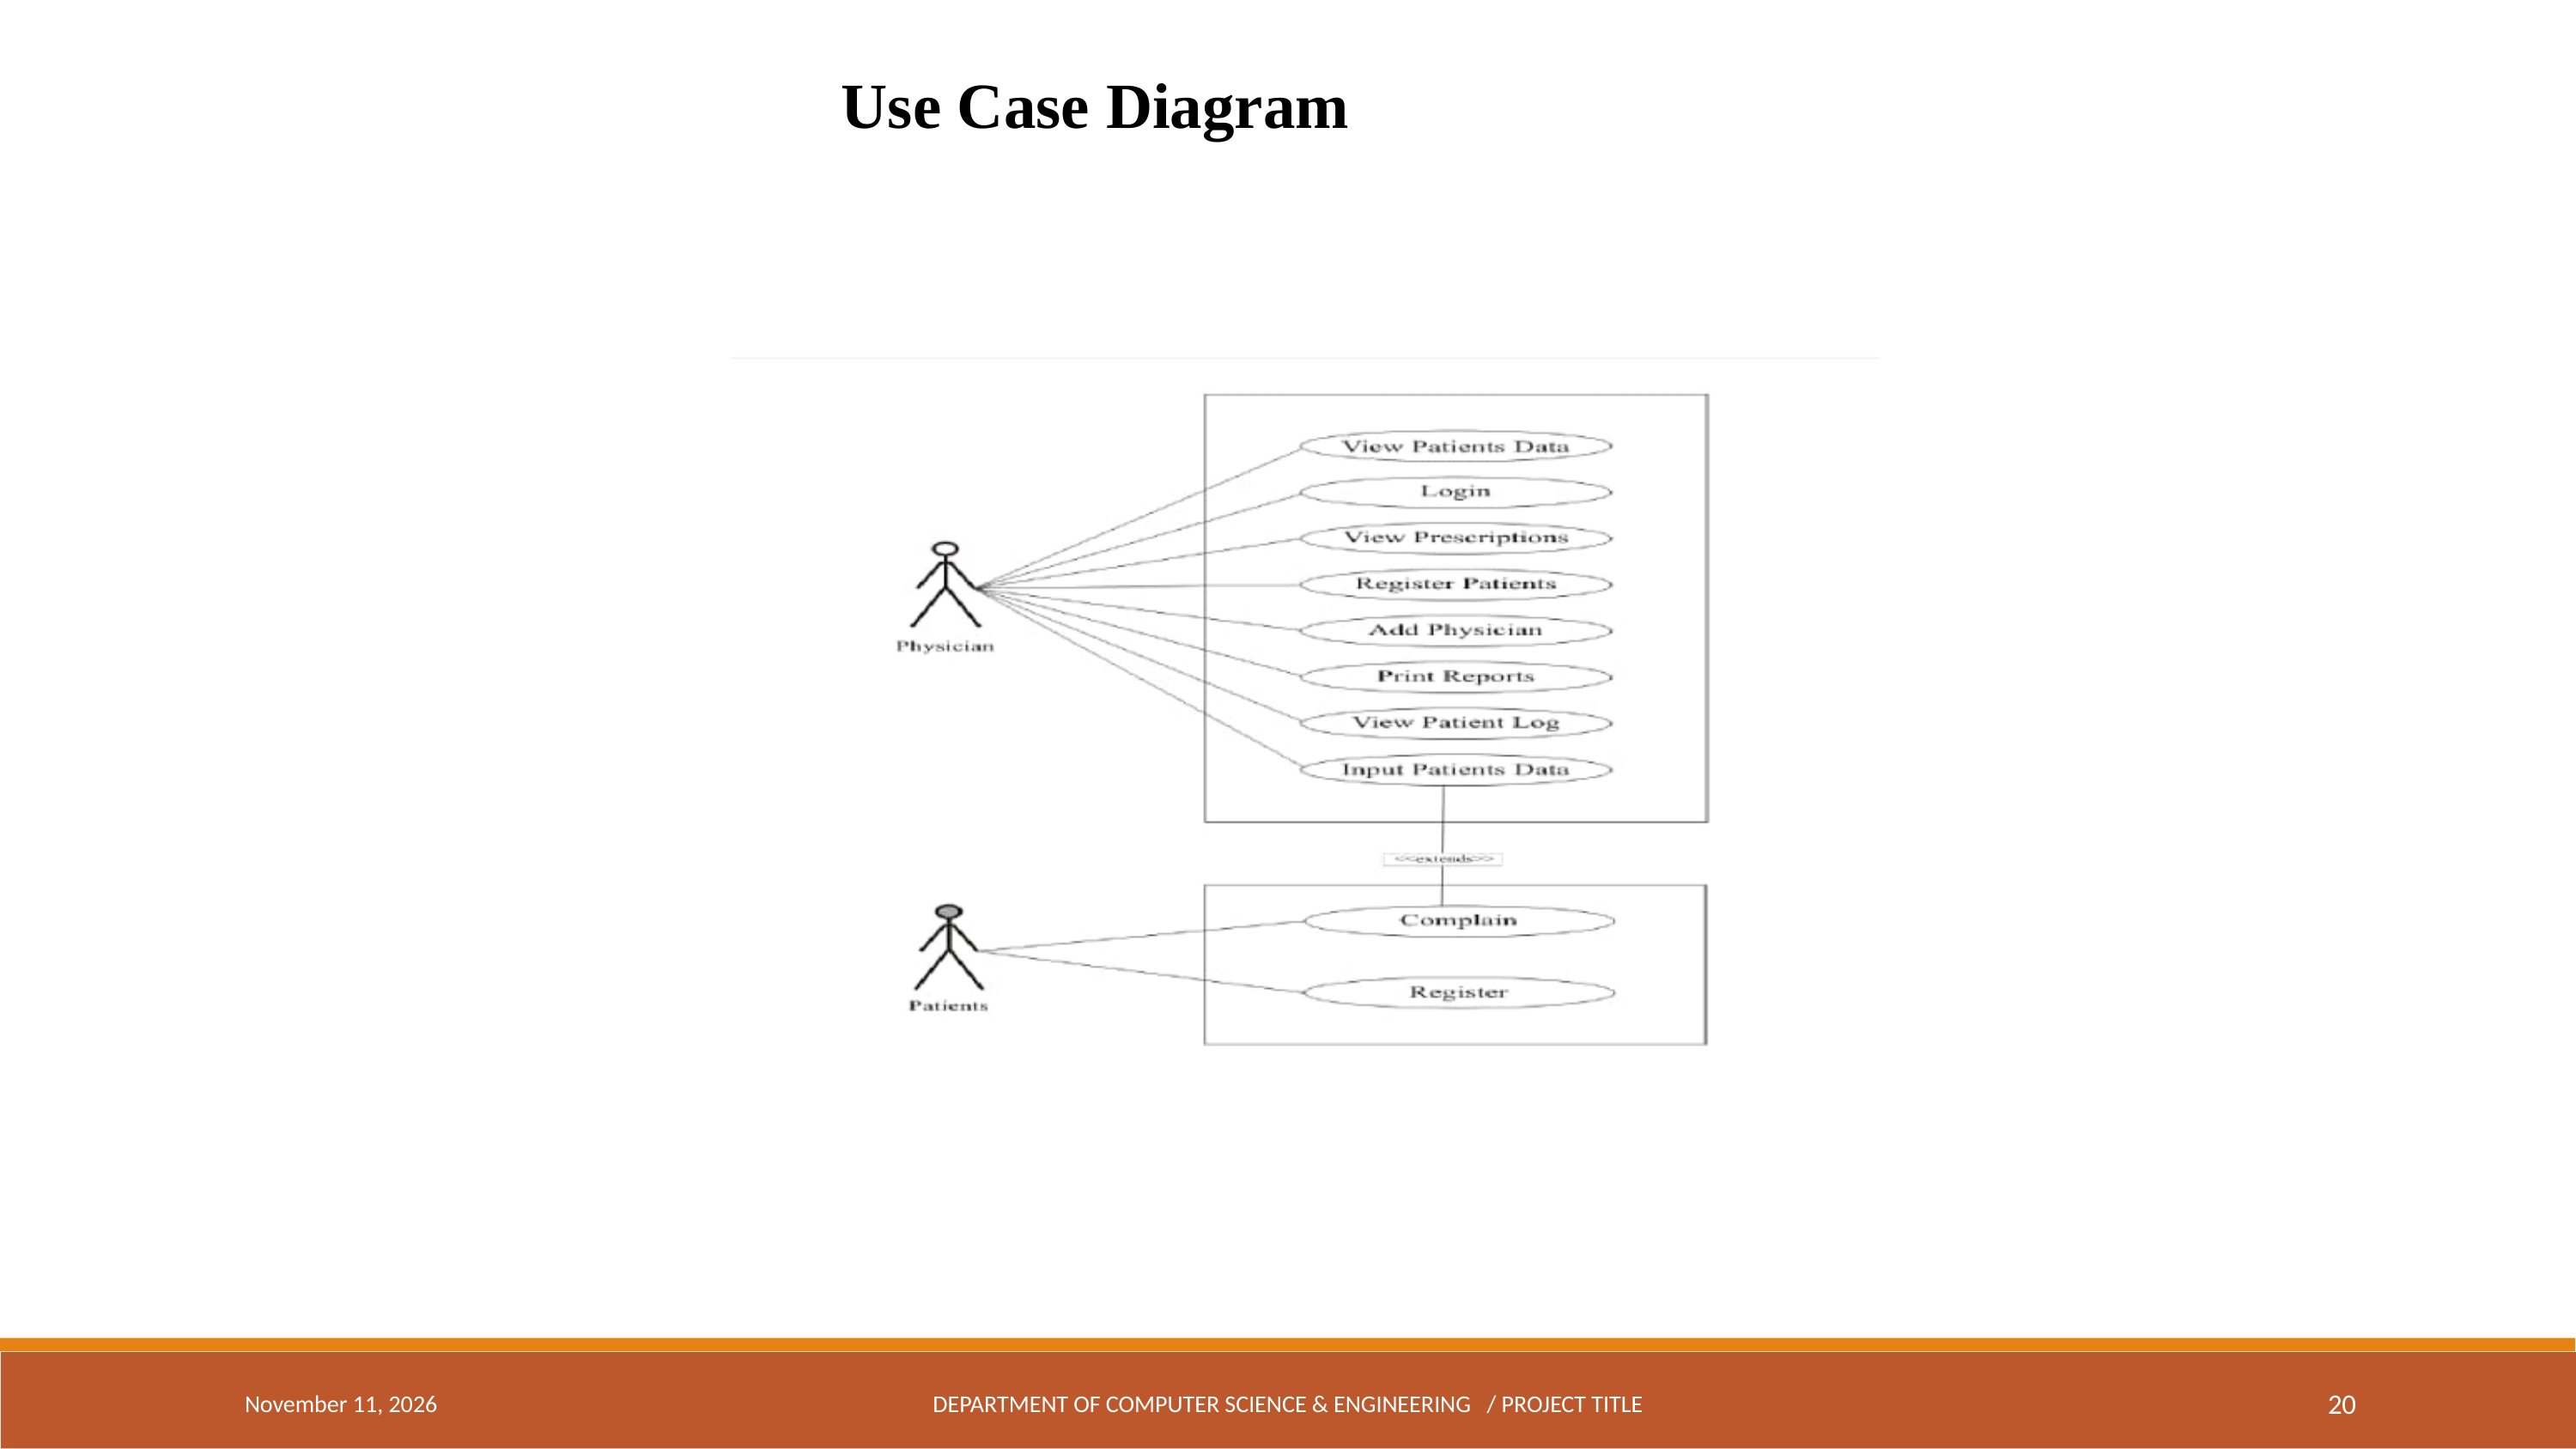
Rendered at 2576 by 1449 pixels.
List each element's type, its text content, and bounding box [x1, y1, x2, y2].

text_box Use Case Diagram [828, 57, 2117, 148]
slide_number 20 [2092, 1364, 2369, 1442]
footer DEPARTMENT OF COMPUTER SCIENCE & ENGINEERING / PROJECT TITLE [779, 1364, 1798, 1442]
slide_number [232, 1364, 755, 1442]
picture [732, 356, 1880, 1095]
